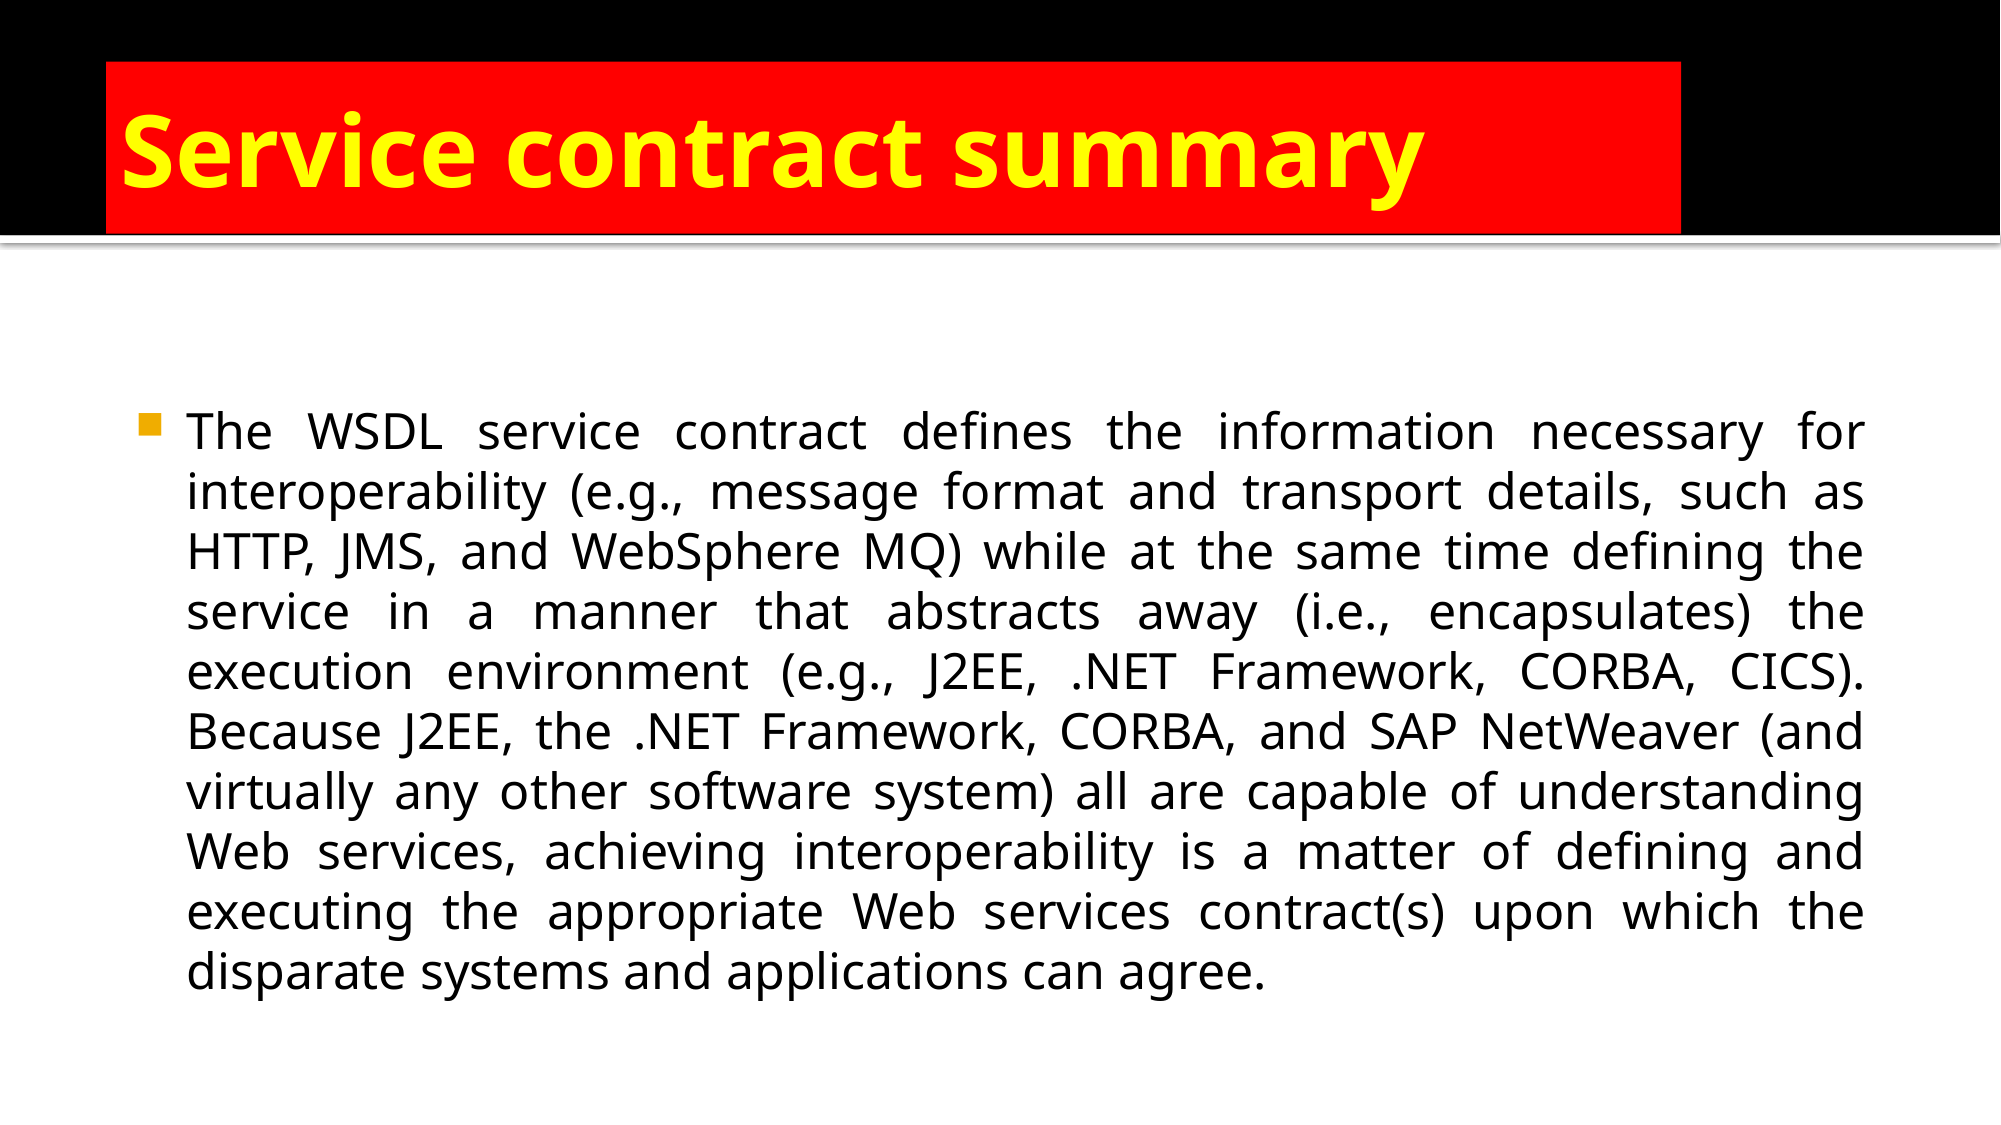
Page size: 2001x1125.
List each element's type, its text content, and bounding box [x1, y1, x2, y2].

text_box The WSDL service contract defines the information necessary for interoperability (e.g., message format and transport details, such as HTTP, JMS, and WebSphere MQ) while at the same time defining the service in a manner that abstracts away (i.e., encapsulates) the execution environment (e.g., J2EE, .NET Framework, CORBA, CICS). Because J2EE, the .NET Framework, CORBA, and SAP NetWeaver (and virtually any other software system) all are capable of understanding Web services, achieving interoperability is a matter of defining and executing the appropriate Web services contract(s) upon which the disparate systems and applications can agree. [106, 224, 1882, 1025]
text_box Service contract summary [106, 61, 1682, 224]
